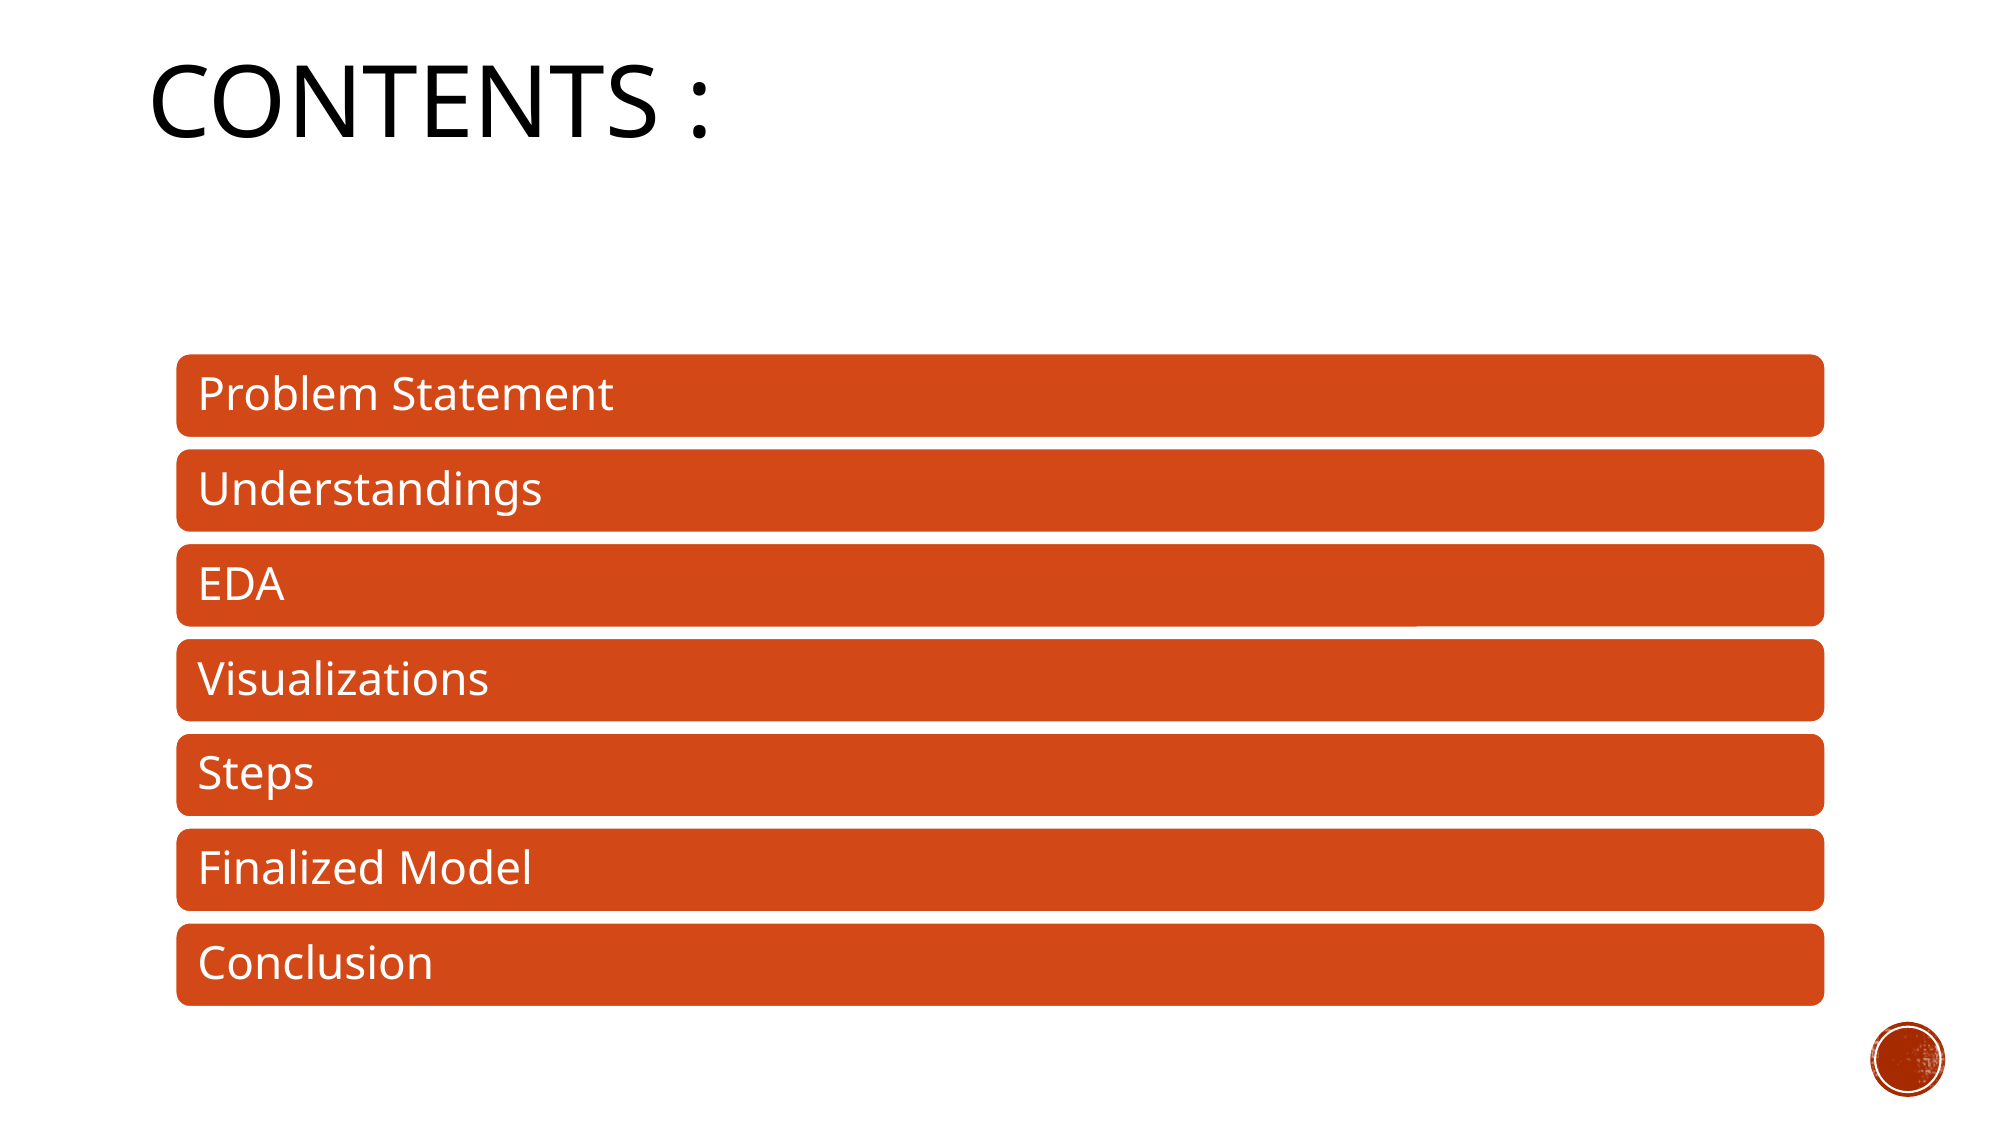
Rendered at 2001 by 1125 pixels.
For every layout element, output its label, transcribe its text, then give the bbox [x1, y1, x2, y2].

title Contents : [132, 0, 1595, 211]
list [179, 349, 1824, 1011]
